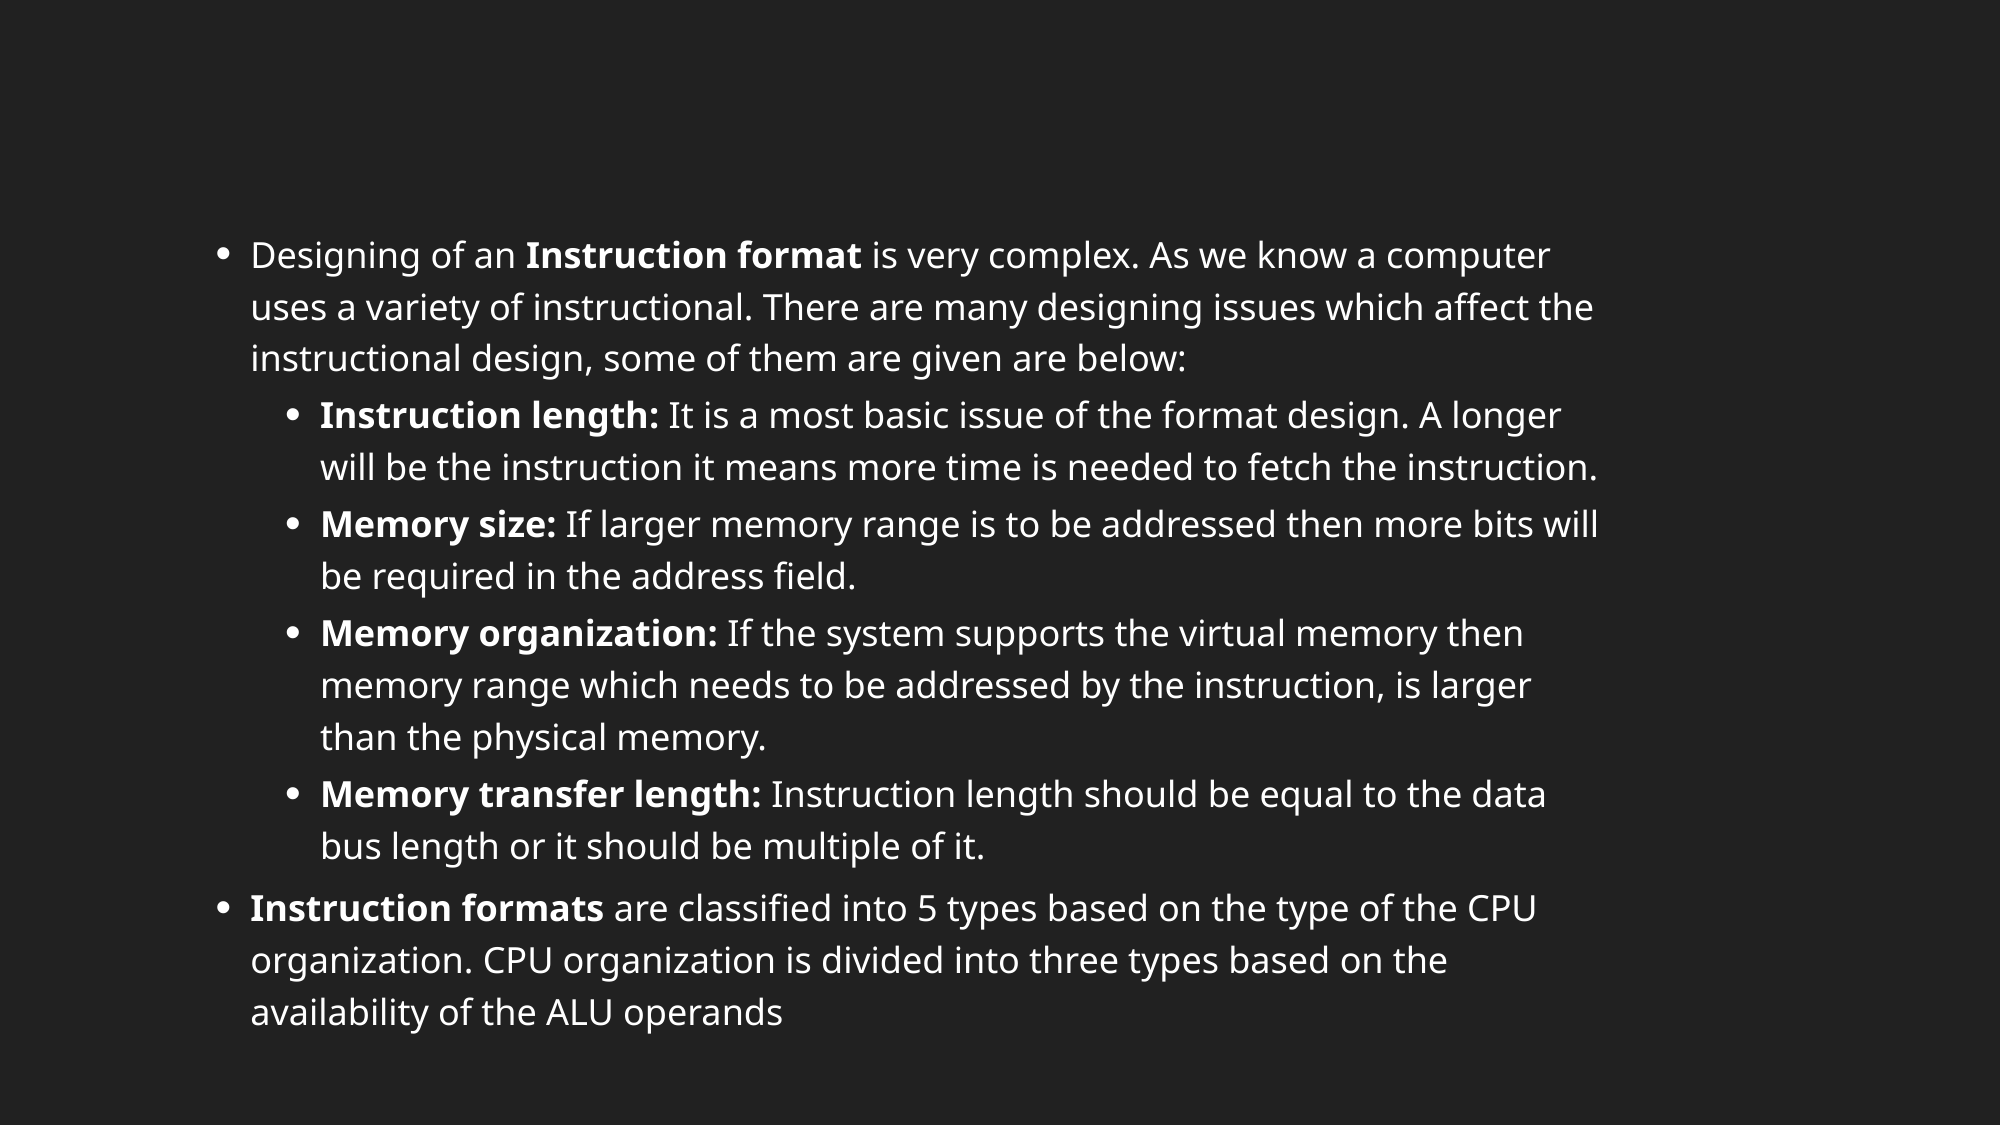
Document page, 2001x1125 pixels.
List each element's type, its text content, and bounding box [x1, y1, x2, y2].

text_box Designing of an Instruction format is very complex. As we know a computer uses a variety of instructional. There are many designing issues which affect the instructional design, some of them are given are below: Instruction length: It is a most basic issue of the format design. A longer will be the instruction it means more time is needed to fetch the instruction. Memory size: If larger memory range is to be addressed then more bits will be required in the address field. Memory organization: If the system supports the virtual memory then memory range which needs to be addressed by the instruction, is larger than the physical memory. Memory transfer length: Instruction length should be equal to the data bus length or it should be multiple of it. Instruction formats are classified into 5 types based on the type of the CPU organization. CPU organization is divided into three types based on the availability of the ALU operands [200, 216, 1626, 1087]
